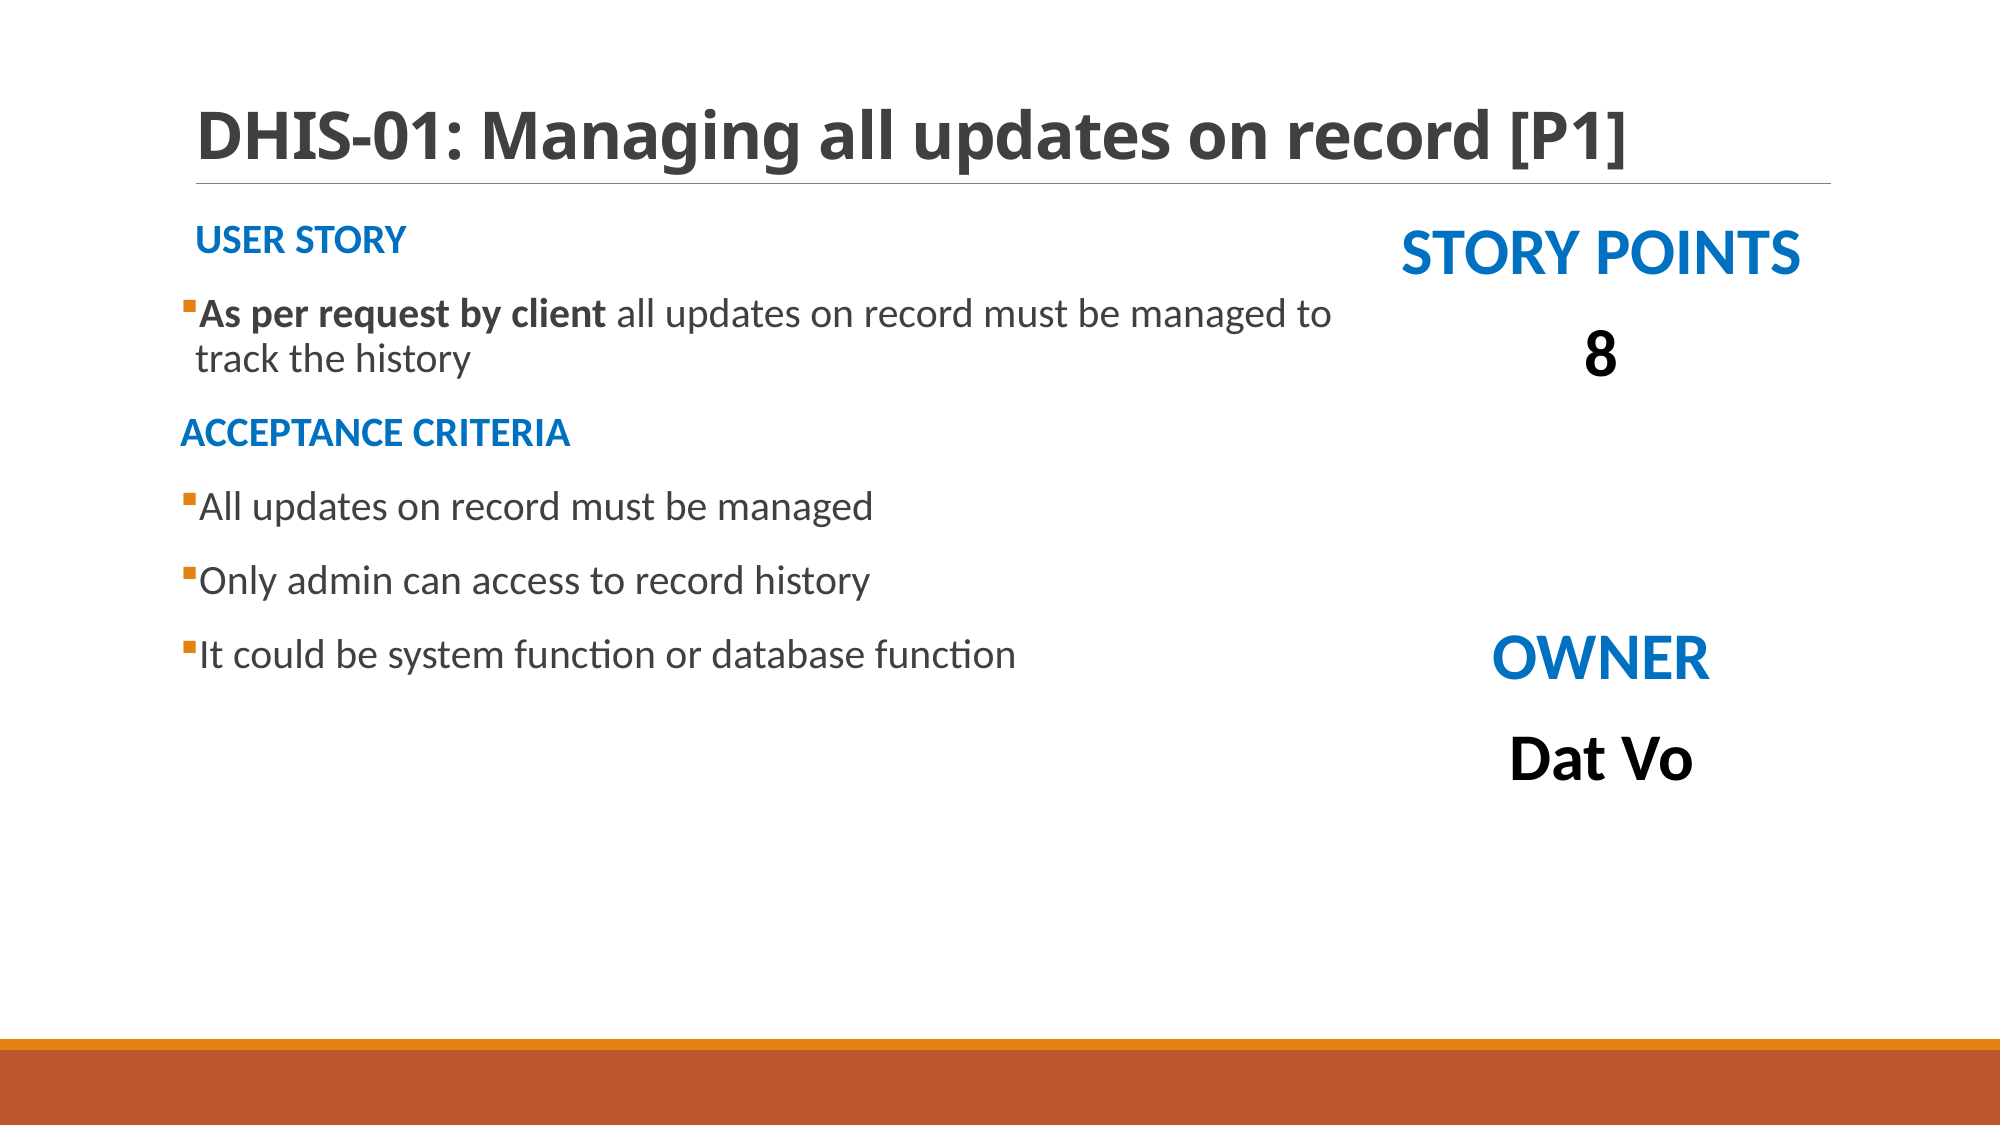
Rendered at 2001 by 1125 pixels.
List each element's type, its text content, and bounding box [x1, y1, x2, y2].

text_box STORY POINTS 8 OWNER Dat Vo [1373, 209, 1830, 1012]
list USER STORY As per request by client all updates on record must be managed to track the history ACCEPTANCE CRITERIA All updates on record must be managed Only admin can access to record history It could be system function or database function [180, 209, 1373, 1012]
title DHIS-01: Managing all updates on record [P1] [180, 47, 1830, 181]
